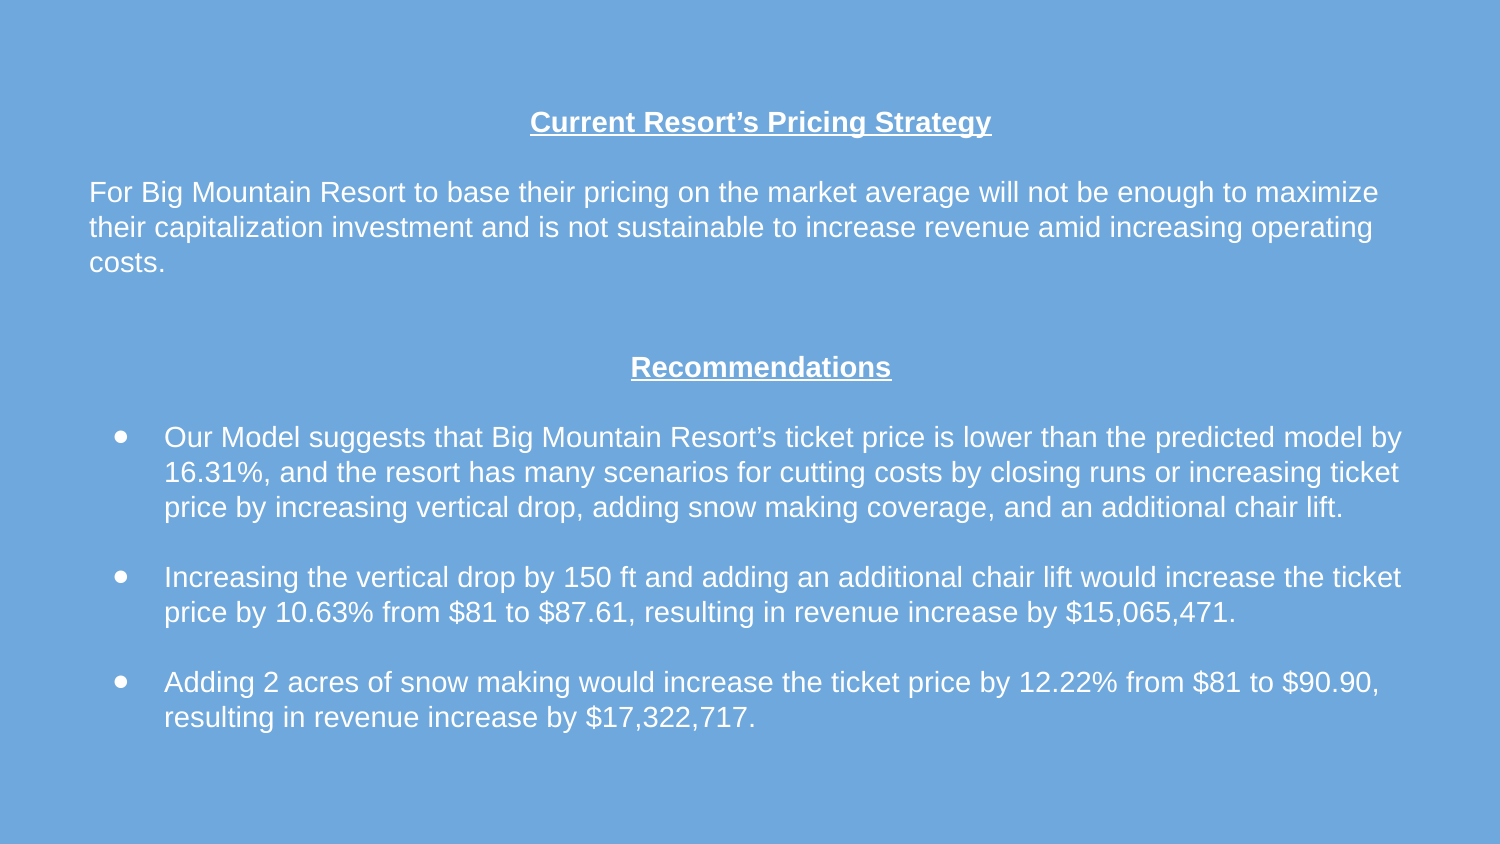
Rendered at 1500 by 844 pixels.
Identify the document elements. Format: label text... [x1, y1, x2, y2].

text_box Current Resort’s Pricing Strategy For Big Mountain Resort to base their pricing on the market average will not be enough to maximize their capitalization investment and is not sustainable to increase revenue amid increasing operating costs. Recommendations Our Model suggests that Big Mountain Resort’s ticket price is lower than the predicted model by 16.31%, and the resort has many scenarios for cutting costs by closing runs or increasing ticket price by increasing vertical drop, adding snow making coverage, and an additional chair lift. Increasing the vertical drop by 150 ft and adding an additional chair lift would increase the ticket price by 10.63% from $81 to $87.61, resulting in revenue increase by $15,065,471. Adding 2 acres of snow making would increase the ticket price by 12.22% from $81 to $90.90, resulting in revenue increase by $17,322,717. [74, 88, 1448, 783]
